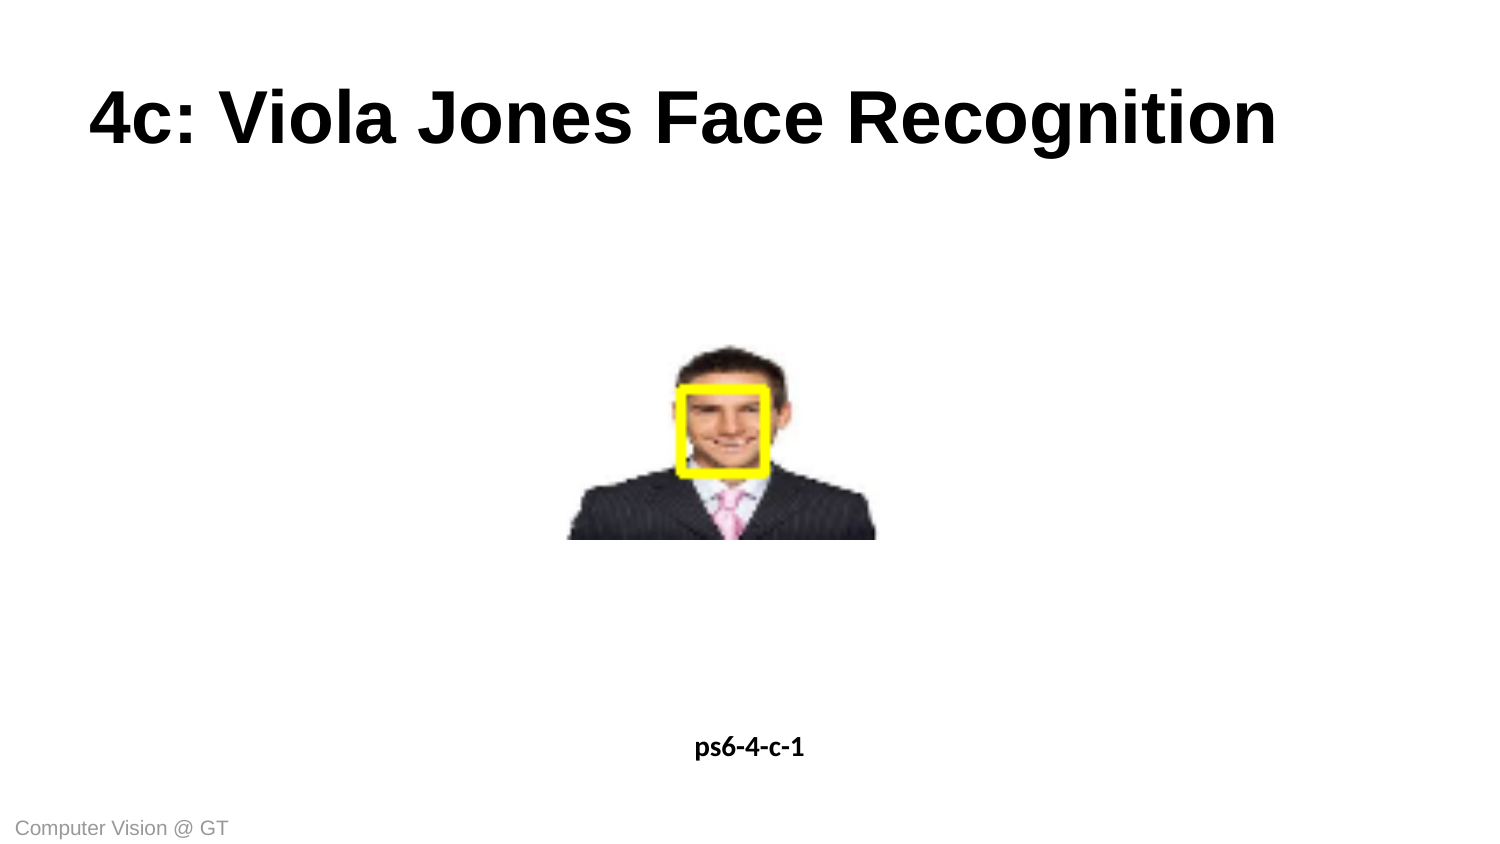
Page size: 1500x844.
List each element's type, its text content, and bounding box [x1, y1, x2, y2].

text_box ps6-4-c-1 [395, 707, 1104, 790]
picture [515, 329, 936, 540]
text_box 4c: Viola Jones Face Recognition [75, 33, 1425, 174]
text_box Computer Vision @ GT [0, 811, 421, 844]
